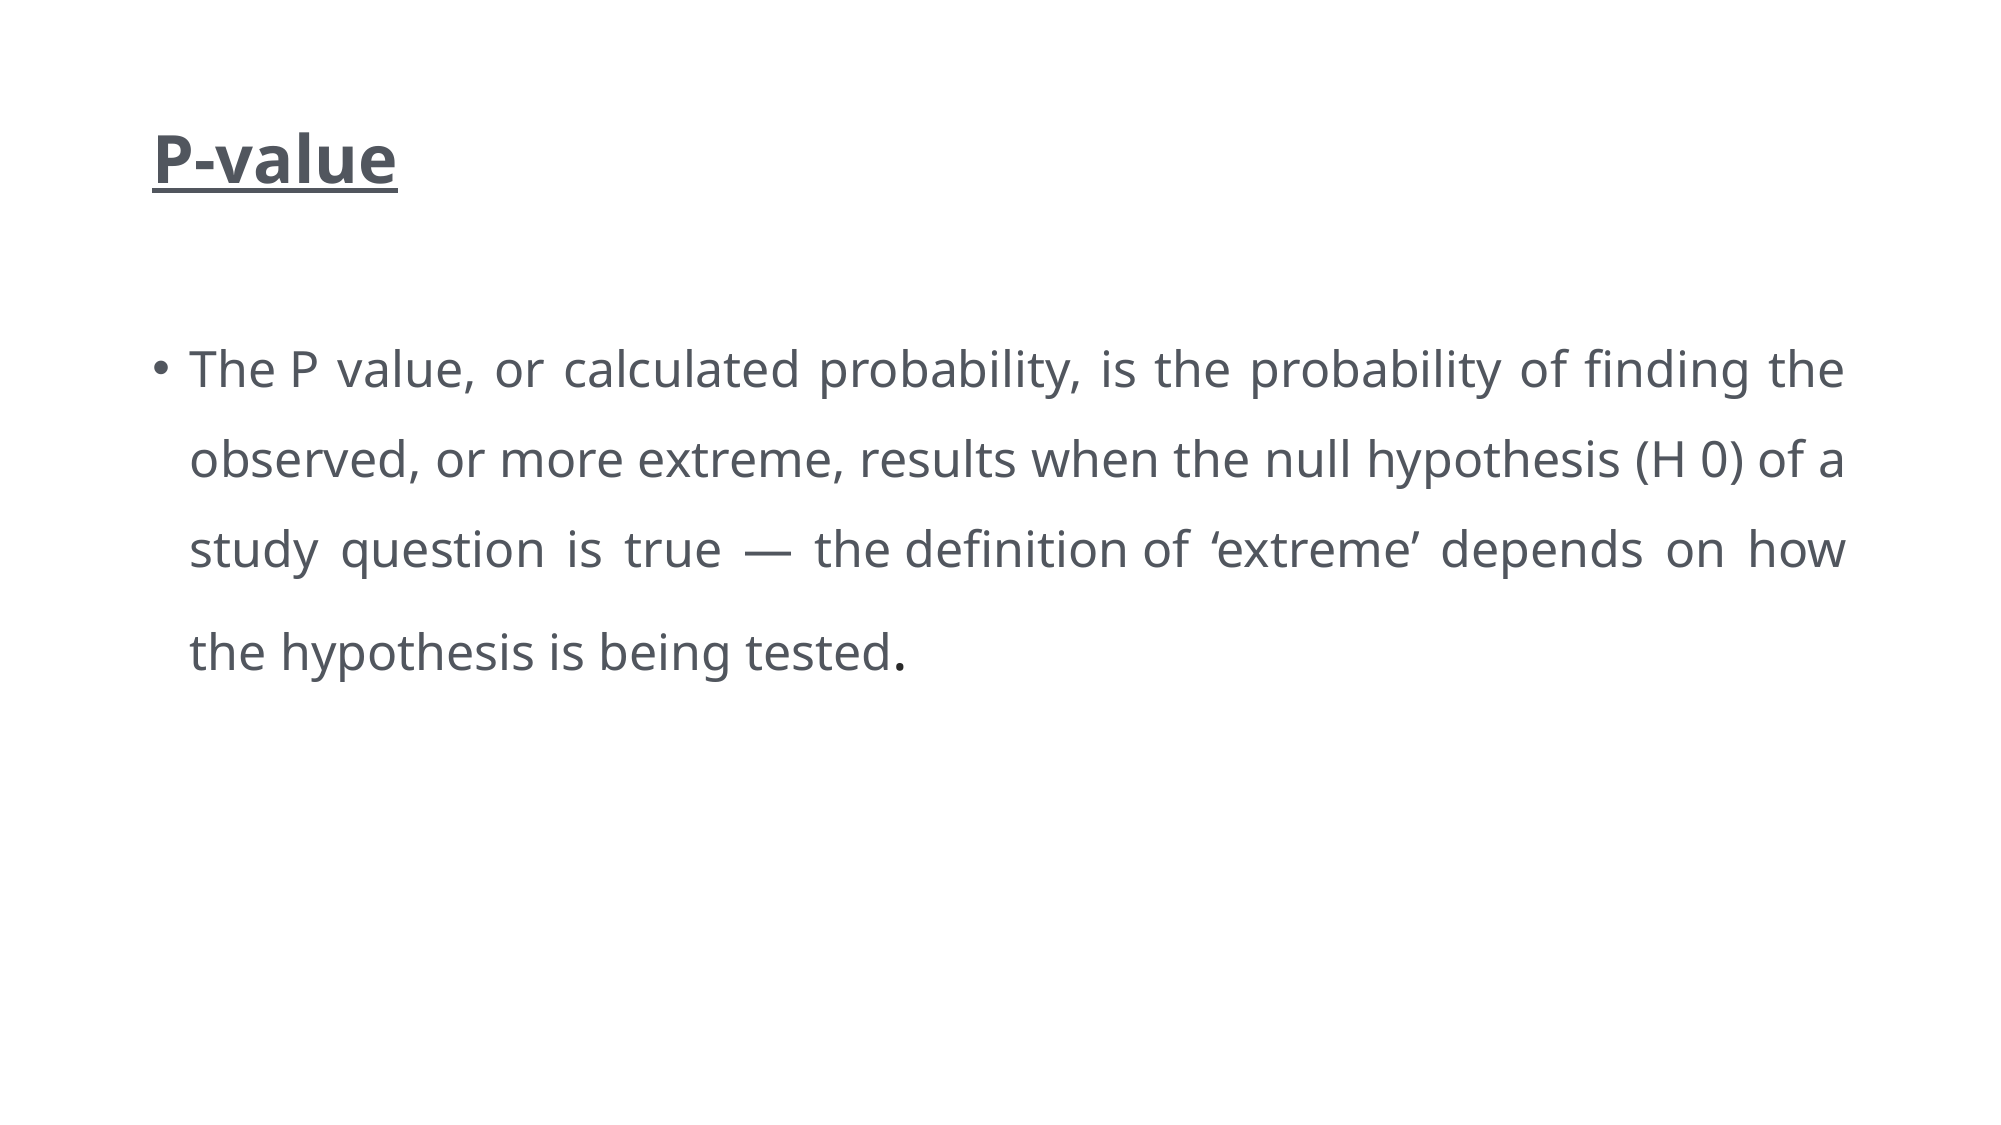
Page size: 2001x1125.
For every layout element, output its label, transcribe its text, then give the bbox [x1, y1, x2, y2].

list The P value, or calculated probability, is the probability of finding the observed, or more extreme, results when the null hypothesis (H 0) of a study question is true — the definition of ‘extreme’ depends on how the hypothesis is being tested. [137, 299, 1863, 1014]
title P-value [137, 52, 1863, 271]
